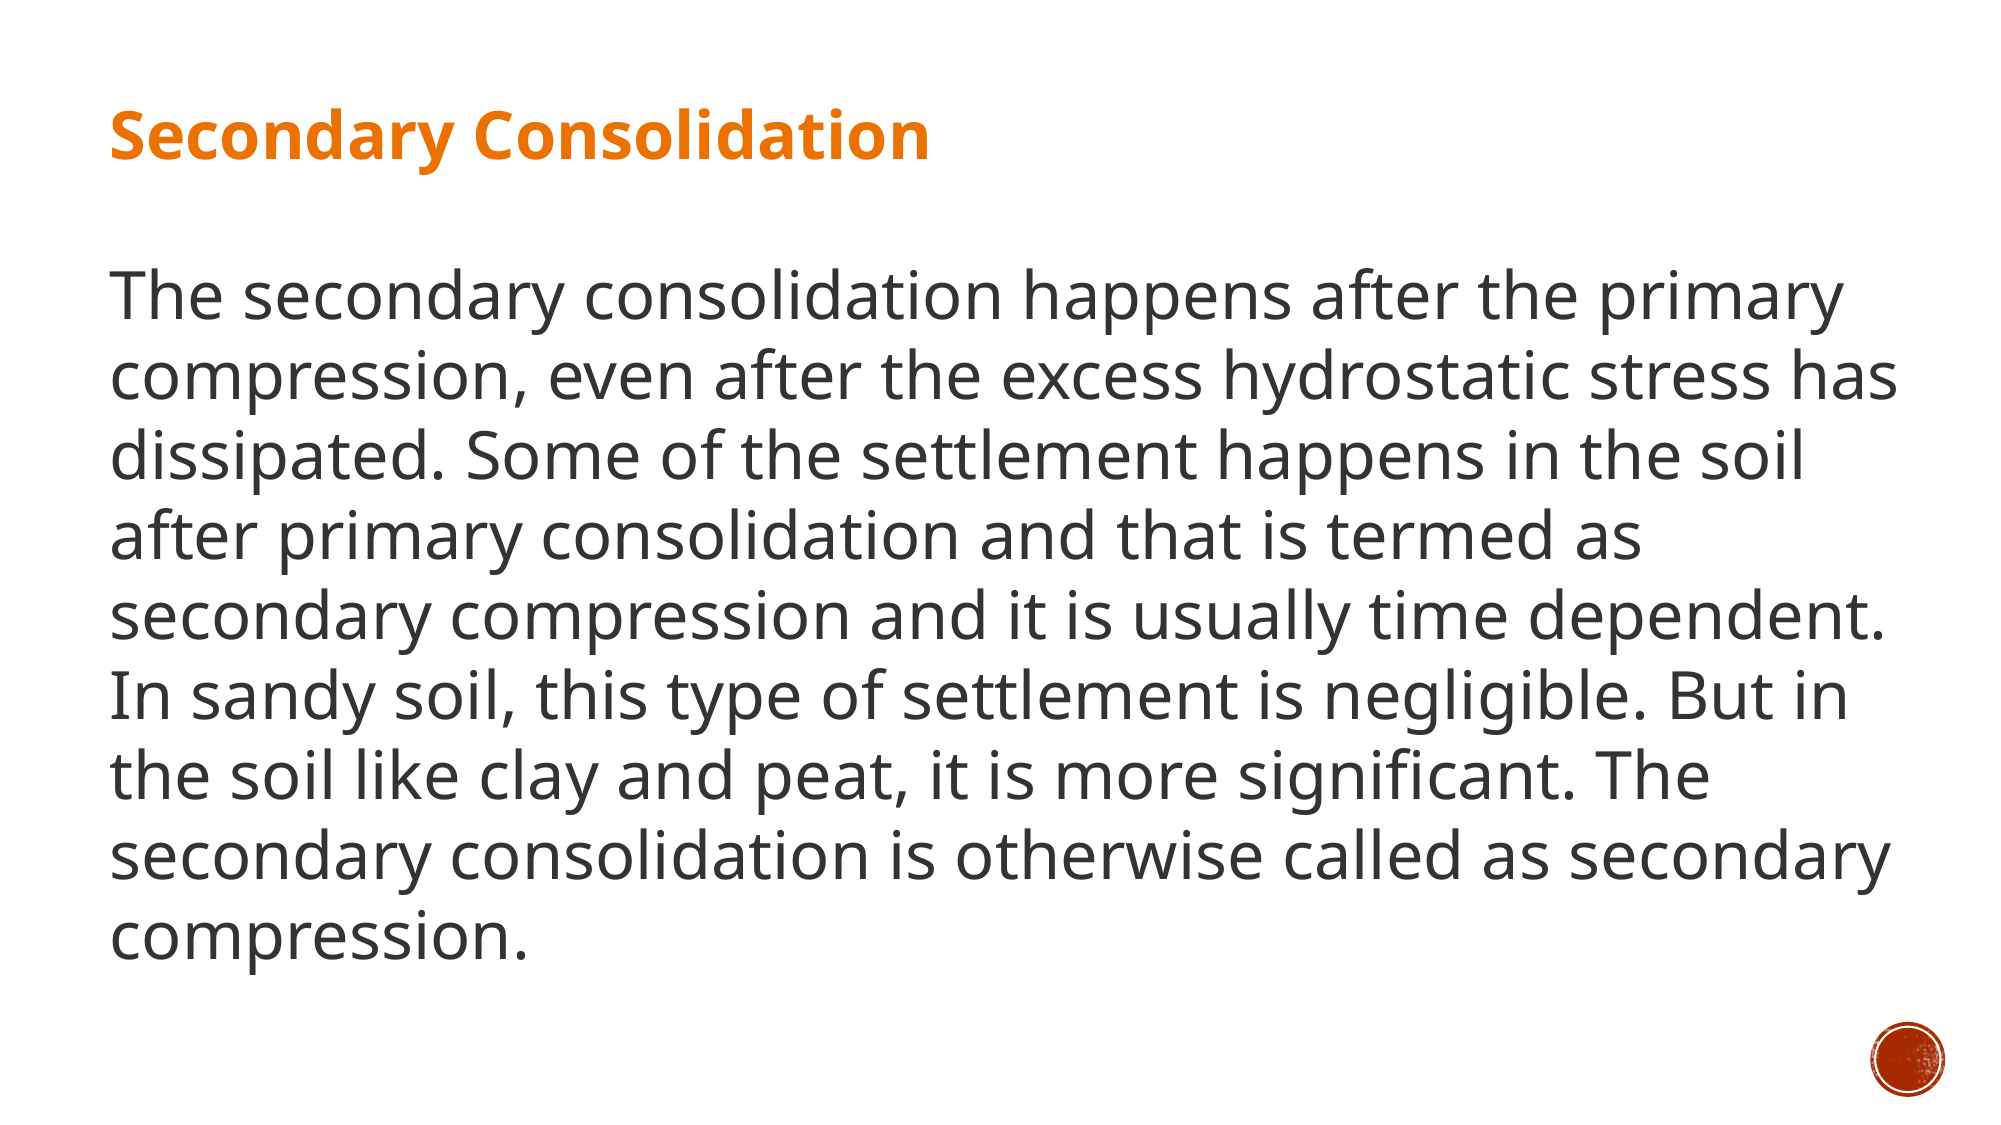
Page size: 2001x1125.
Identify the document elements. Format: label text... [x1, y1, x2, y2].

text_box Secondary Consolidation The secondary consolidation happens after the primary compression, even after the excess hydrostatic stress has dissipated. Some of the settlement happens in the soil after primary consolidation and that is termed as secondary compression and it is usually time dependent. In sandy soil, this type of settlement is negligible. But in the soil like clay and peat, it is more significant. The secondary consolidation is otherwise called as secondary compression. [94, 85, 1958, 980]
